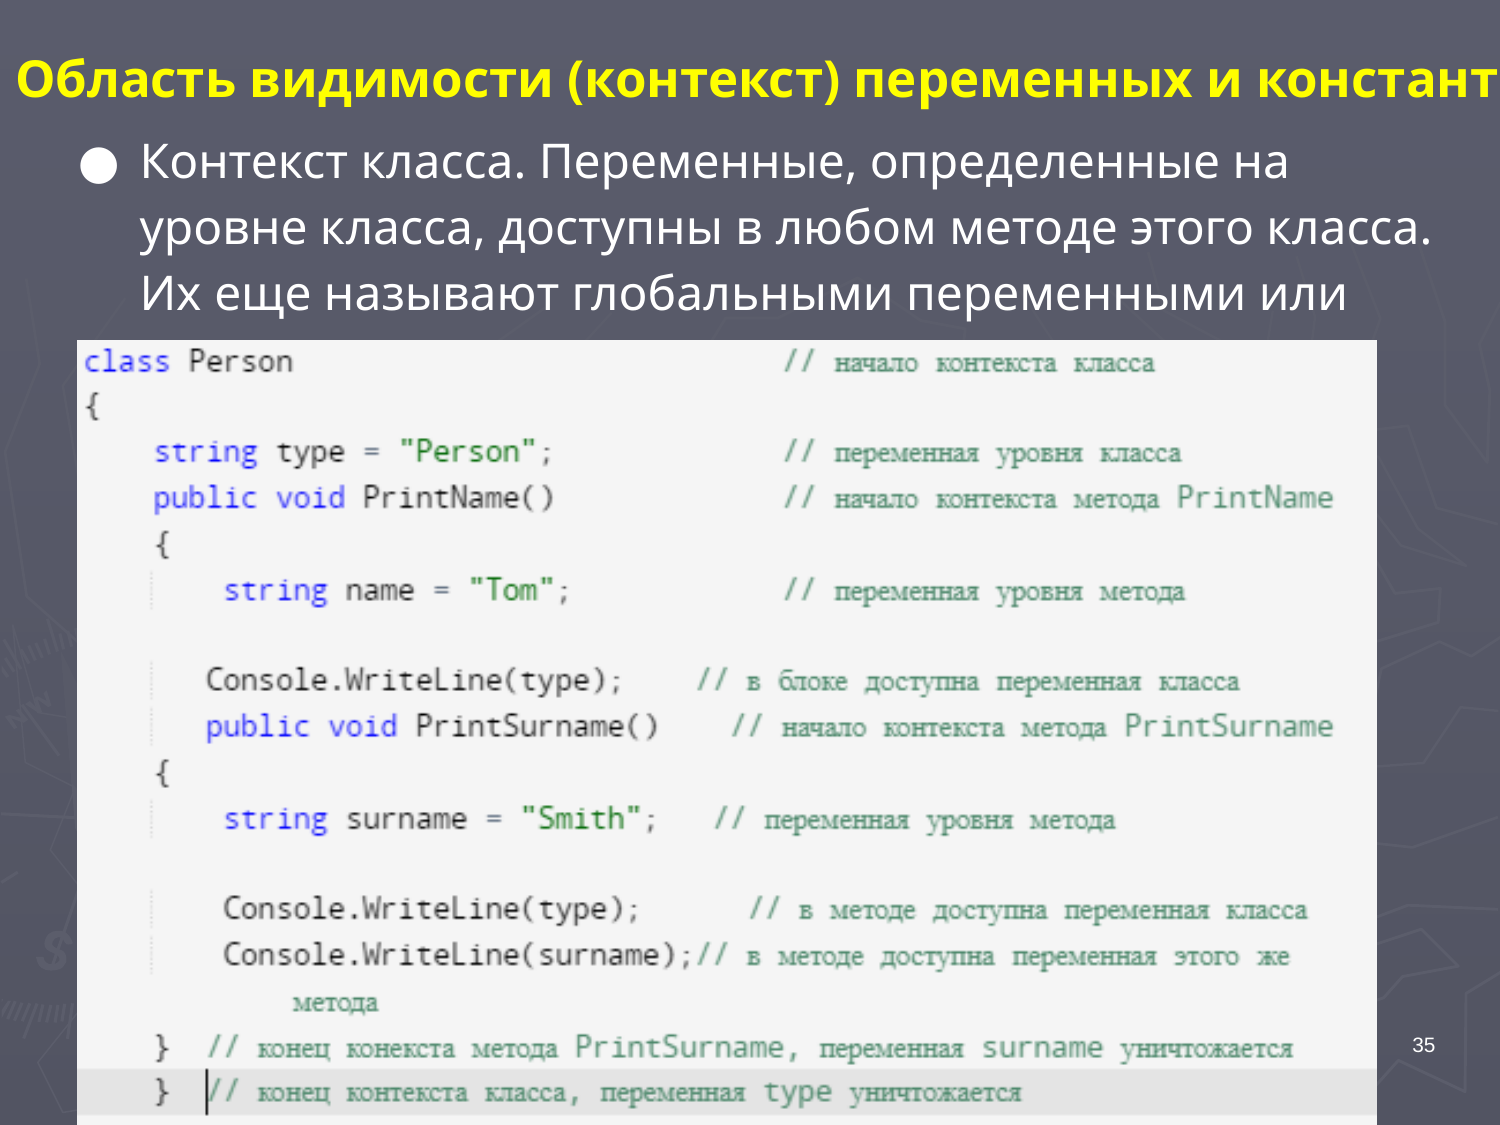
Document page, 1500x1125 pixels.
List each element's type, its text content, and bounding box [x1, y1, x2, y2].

slide_number 35 [1382, 1024, 1451, 1103]
picture [77, 340, 1378, 1125]
title Область видимости (контекст) переменных и констант [0, 37, 1500, 225]
list Контекст класса. Переменные, определенные на уровне класса, доступны в любом методе этого класса. Их еще называют глобальными переменными или полями [49, 114, 1451, 1001]
